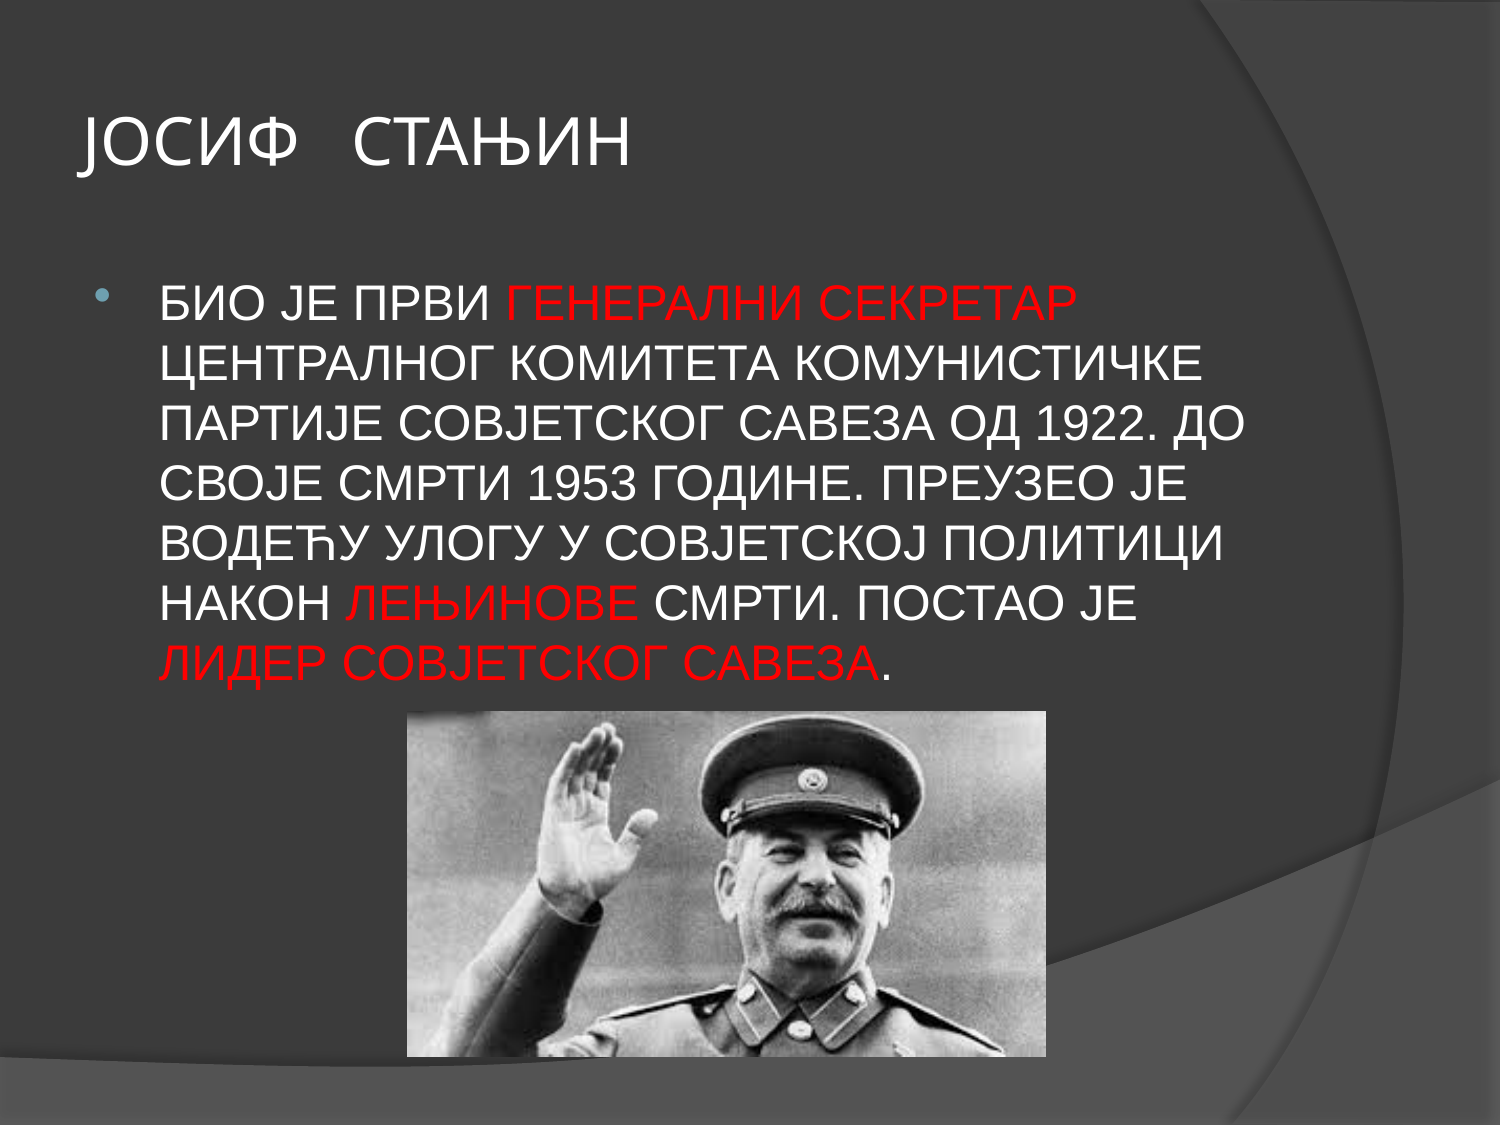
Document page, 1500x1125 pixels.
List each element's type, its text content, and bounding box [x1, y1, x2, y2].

list БИО ЈЕ ПРВИ ГЕНЕРАЛНИ СЕКРЕТАР ЦЕНТРАЛНОГ КОМИТЕТА КОМУНИСТИЧКЕ ПАРТИЈЕ СОВЈЕТСКОГ САВЕЗА ОД 1922. ДО СВОЈЕ СМРТИ 1953 ГОДИНЕ. ПРЕУЗЕО ЈЕ ВОДЕЋУ УЛОГУ У СОВЈЕТСКОЈ ПОЛИТИЦИ НАКОН ЛЕЊИНОВЕ СМРТИ. ПОСТАО ЈЕ ЛИДЕР СОВЈЕТСКОГ САВЕЗА. [75, 262, 1300, 1005]
title ЈОСИФ СТАЊИН [75, 45, 1300, 233]
picture [407, 711, 1046, 1057]
